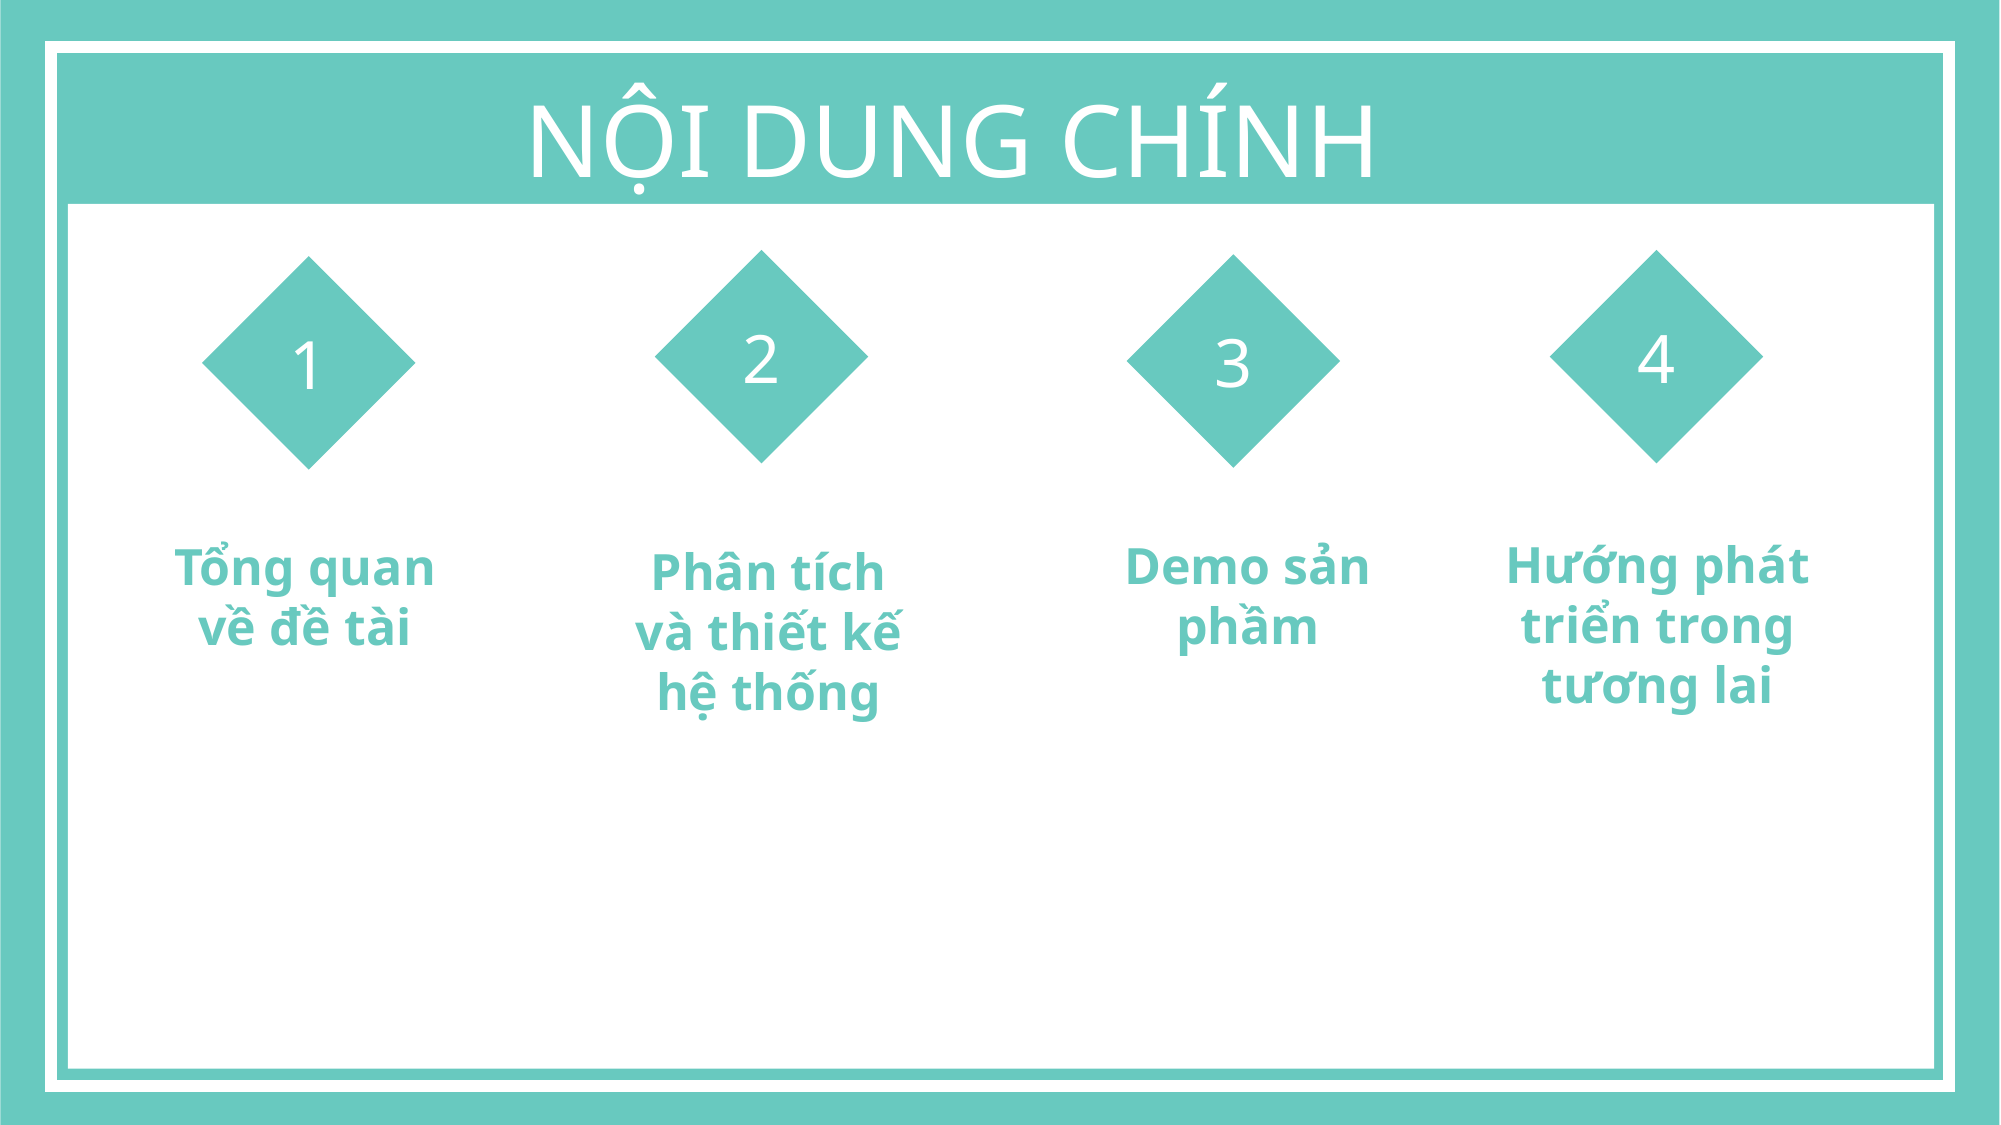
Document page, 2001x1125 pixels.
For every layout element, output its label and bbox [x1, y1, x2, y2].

text_box [0, 0, 2000, 1125]
